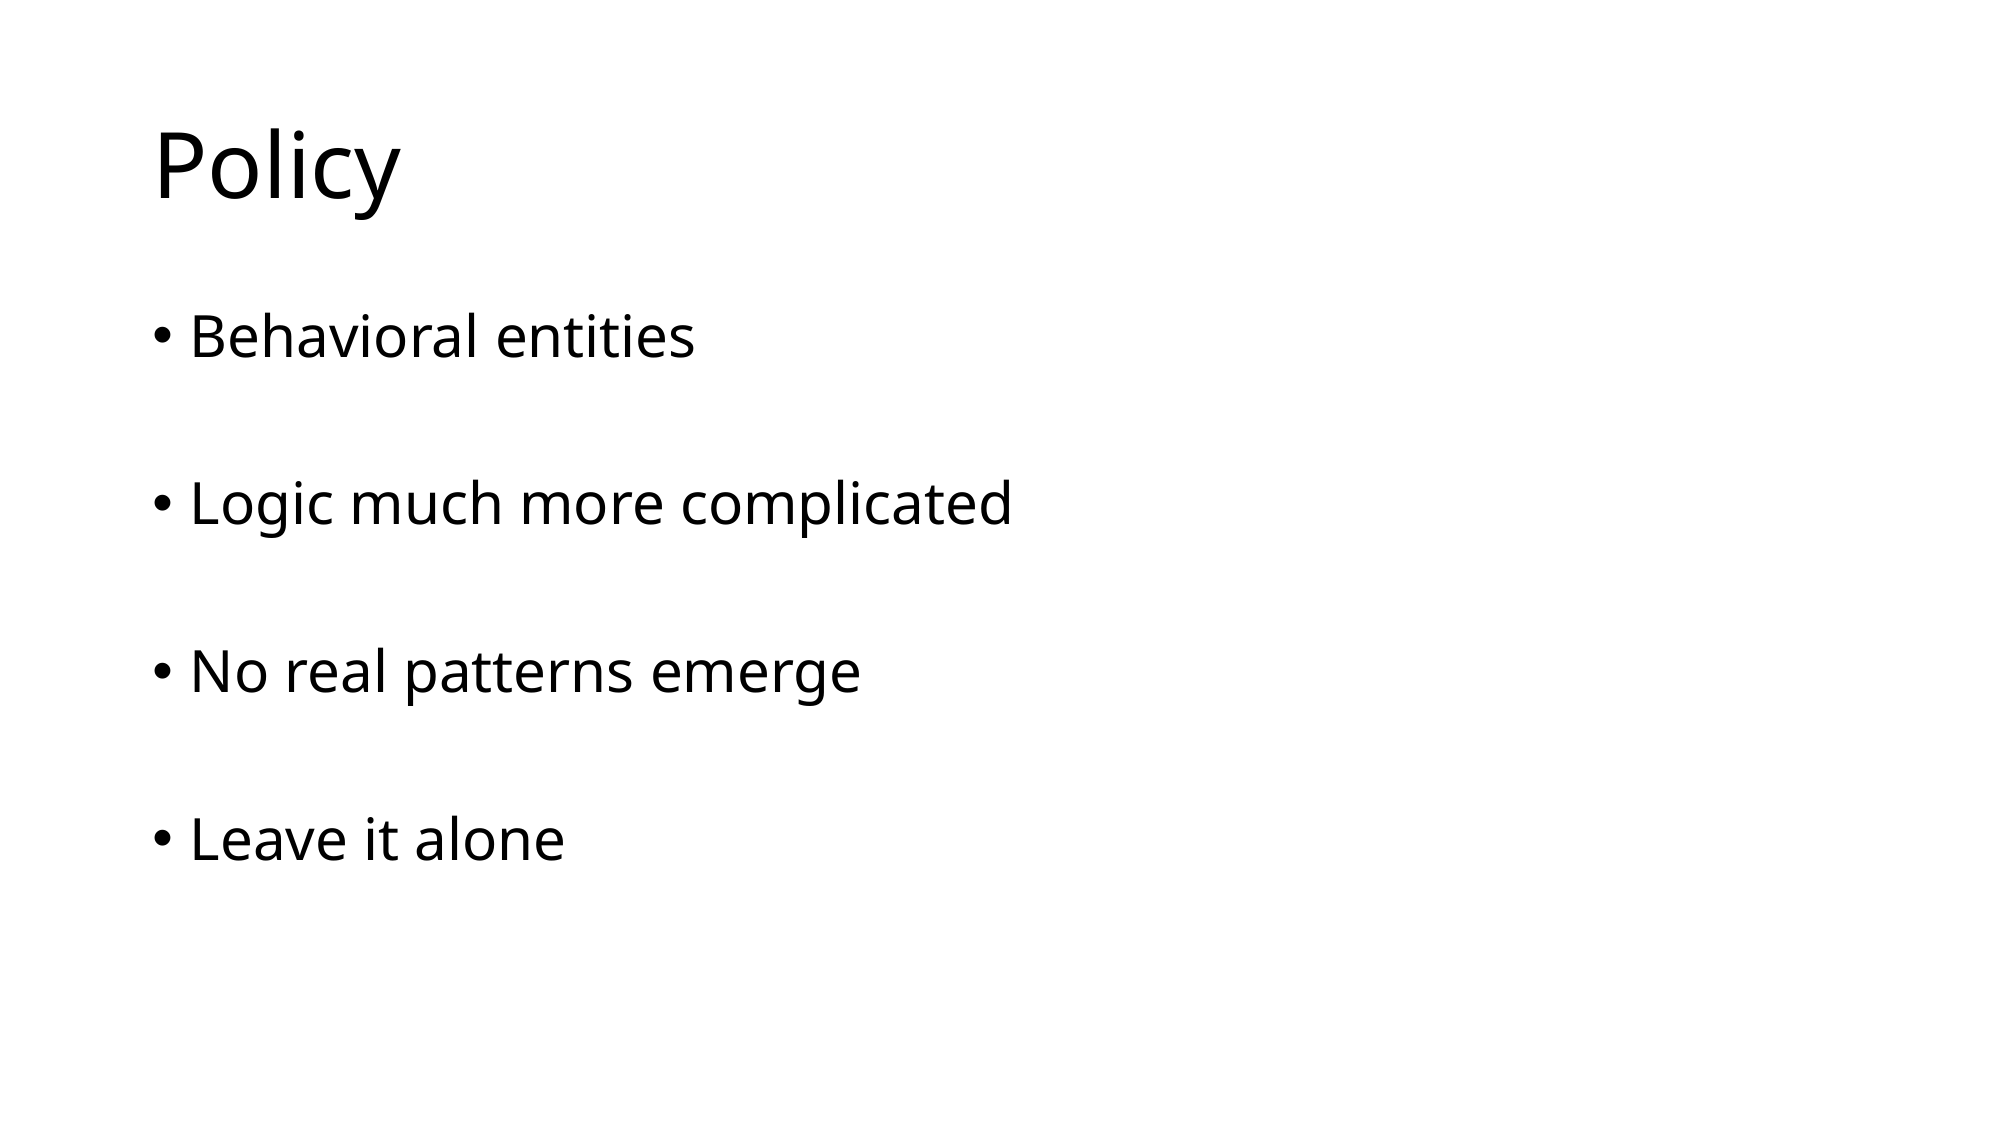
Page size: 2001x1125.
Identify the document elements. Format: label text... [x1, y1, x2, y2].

title Policy [137, 59, 1863, 278]
list Behavioral entities Logic much more complicated No real patterns emerge Leave it alone [137, 299, 1863, 1014]
